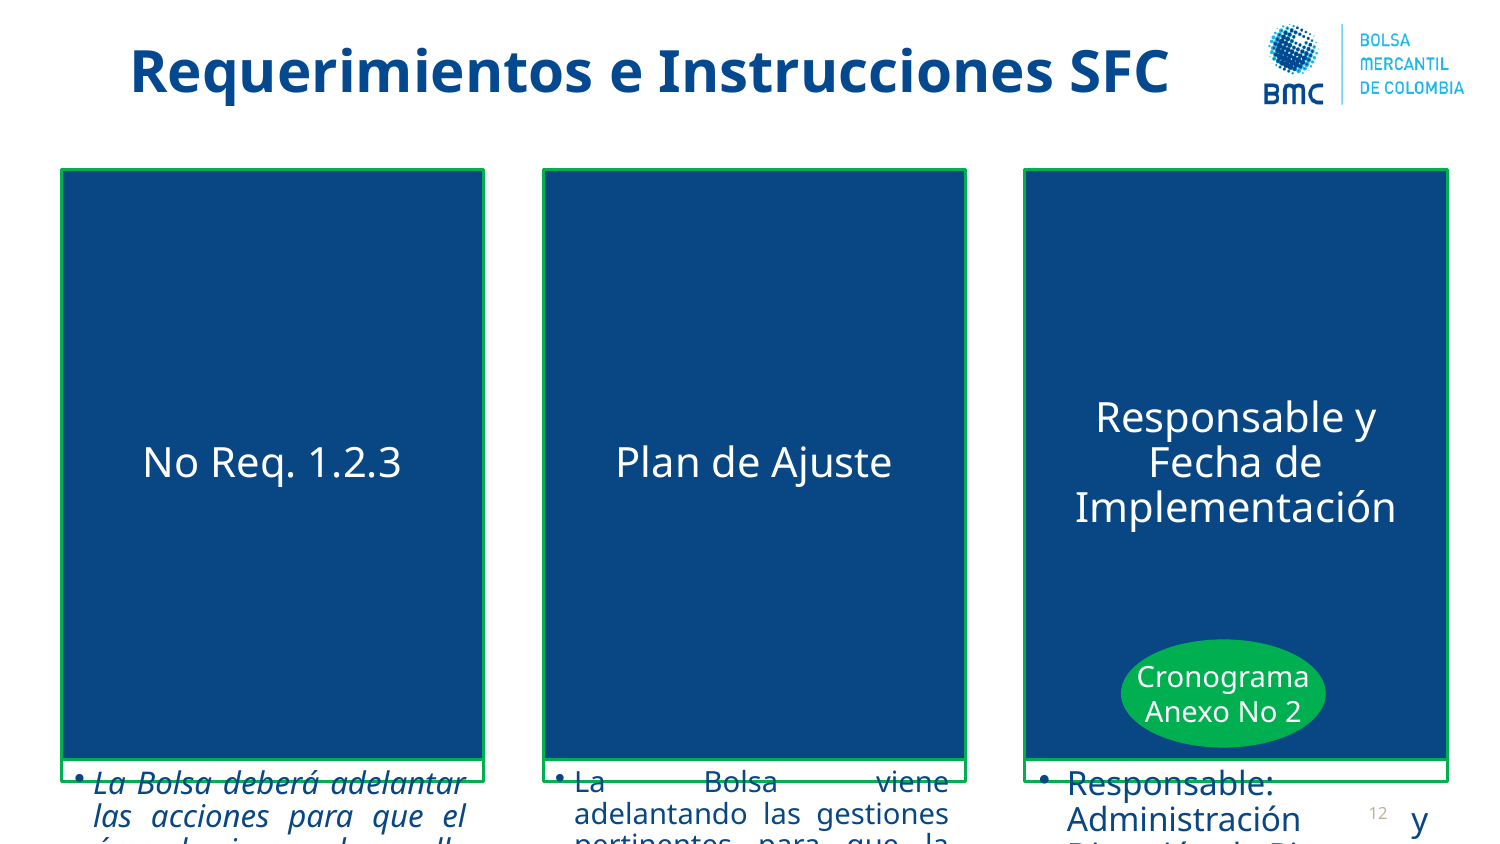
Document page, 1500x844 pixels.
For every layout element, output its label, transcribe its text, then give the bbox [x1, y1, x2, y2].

title Requerimientos e Instrucciones SFC [36, 44, 1257, 89]
picture [1262, 24, 1467, 109]
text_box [59, 168, 1449, 782]
